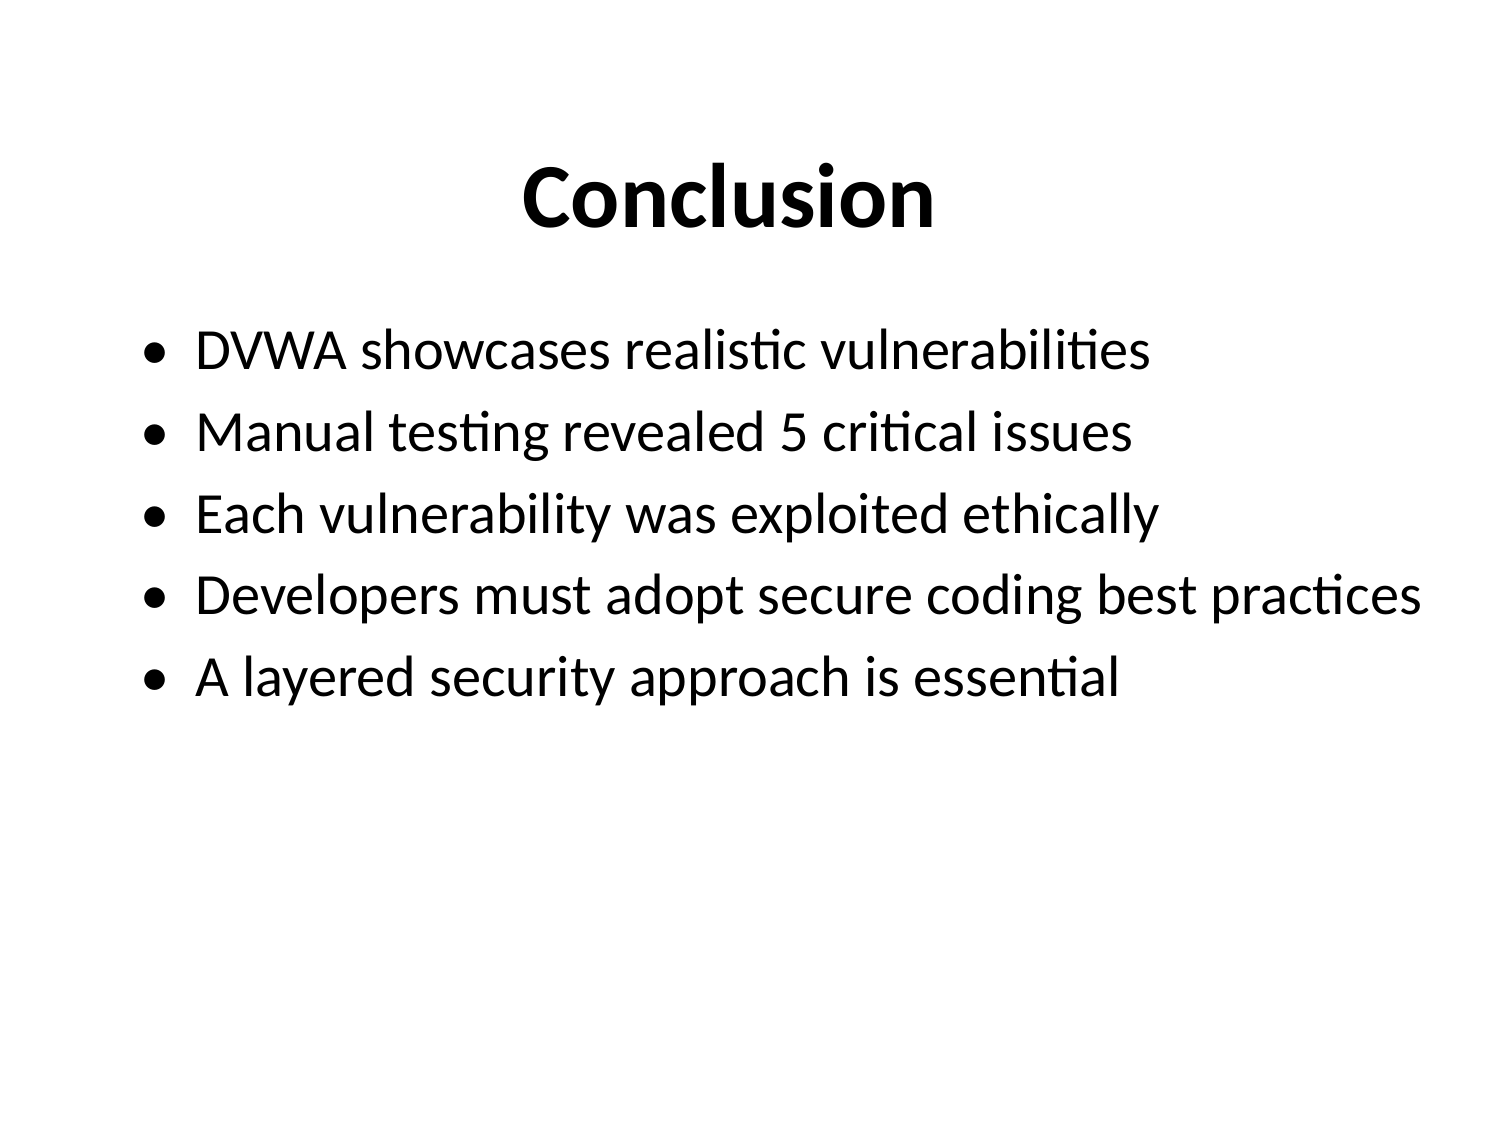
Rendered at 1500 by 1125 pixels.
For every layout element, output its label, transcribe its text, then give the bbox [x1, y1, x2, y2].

list • DVWA showcases realistic vulnerabilities • Manual testing revealed 5 critical issues • Each vulnerability was exploited ethically • Developers must adopt secure coding best practices • A layered security approach is essential [125, 304, 1475, 1047]
title Conclusion [54, 96, 1405, 285]
